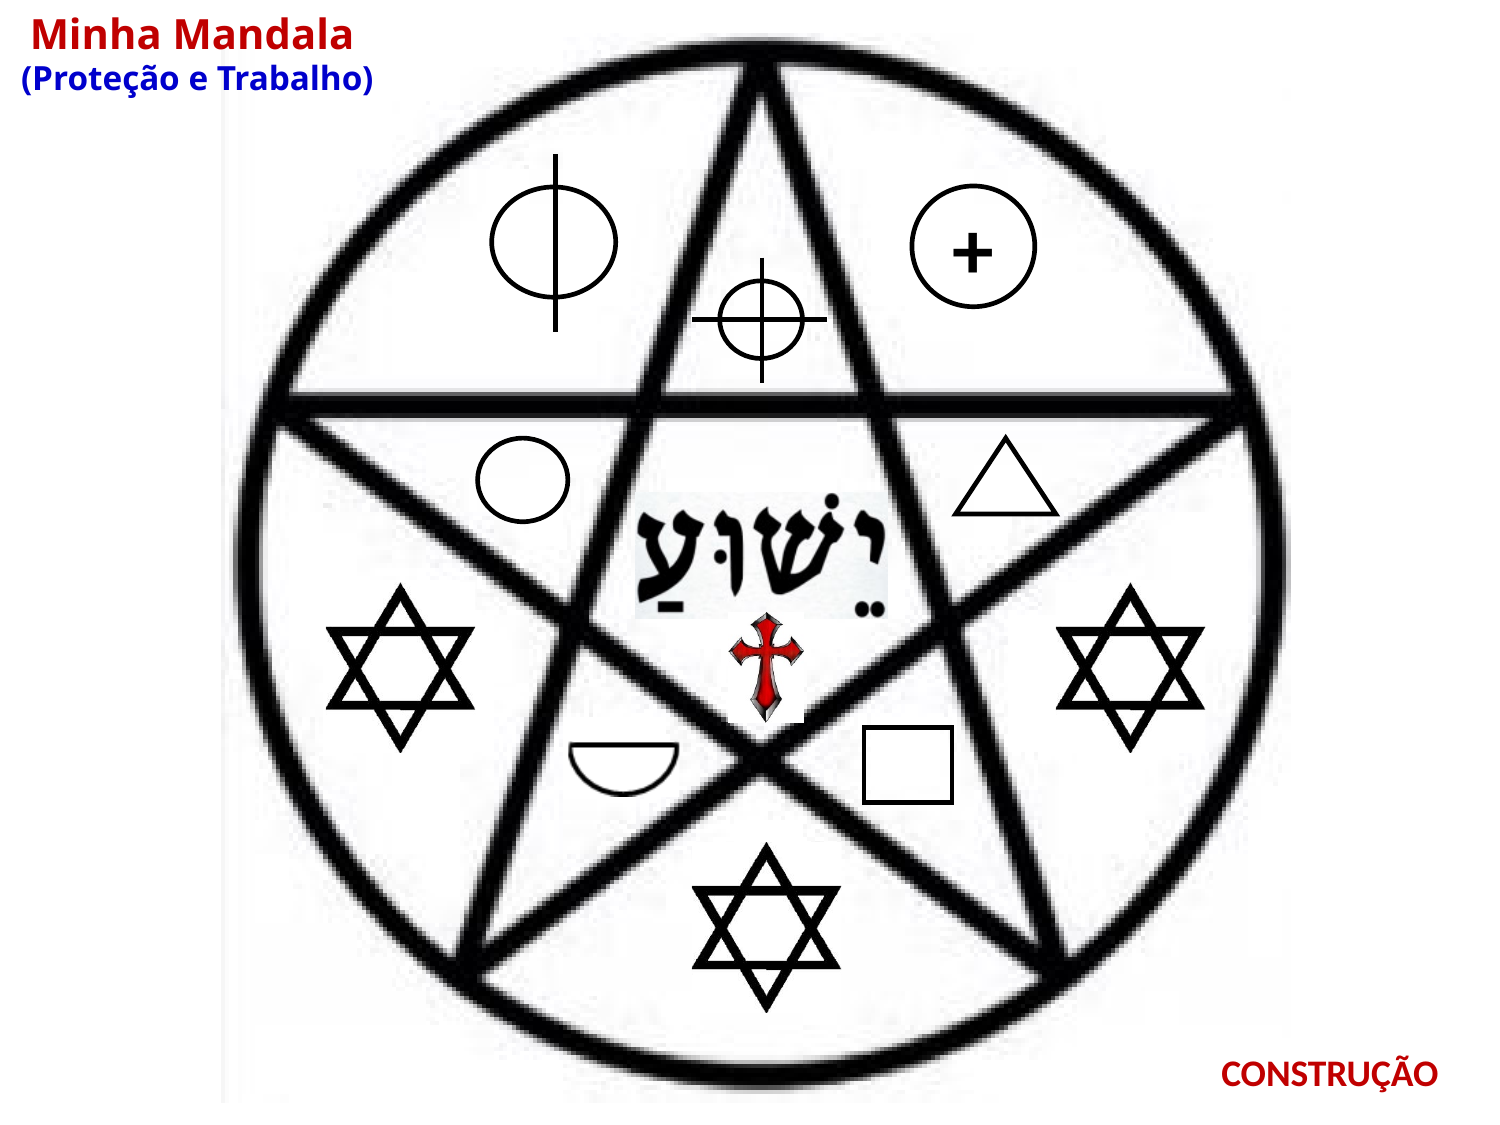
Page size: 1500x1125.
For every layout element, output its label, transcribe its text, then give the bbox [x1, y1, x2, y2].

text_box Minha Mandala (Proteção e Trabalho) [0, 0, 395, 105]
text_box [221, 33, 1291, 1103]
text_box CONSTRUÇÃO [1291, 1042, 1500, 1102]
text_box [325, 582, 476, 753]
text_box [1055, 582, 1206, 753]
